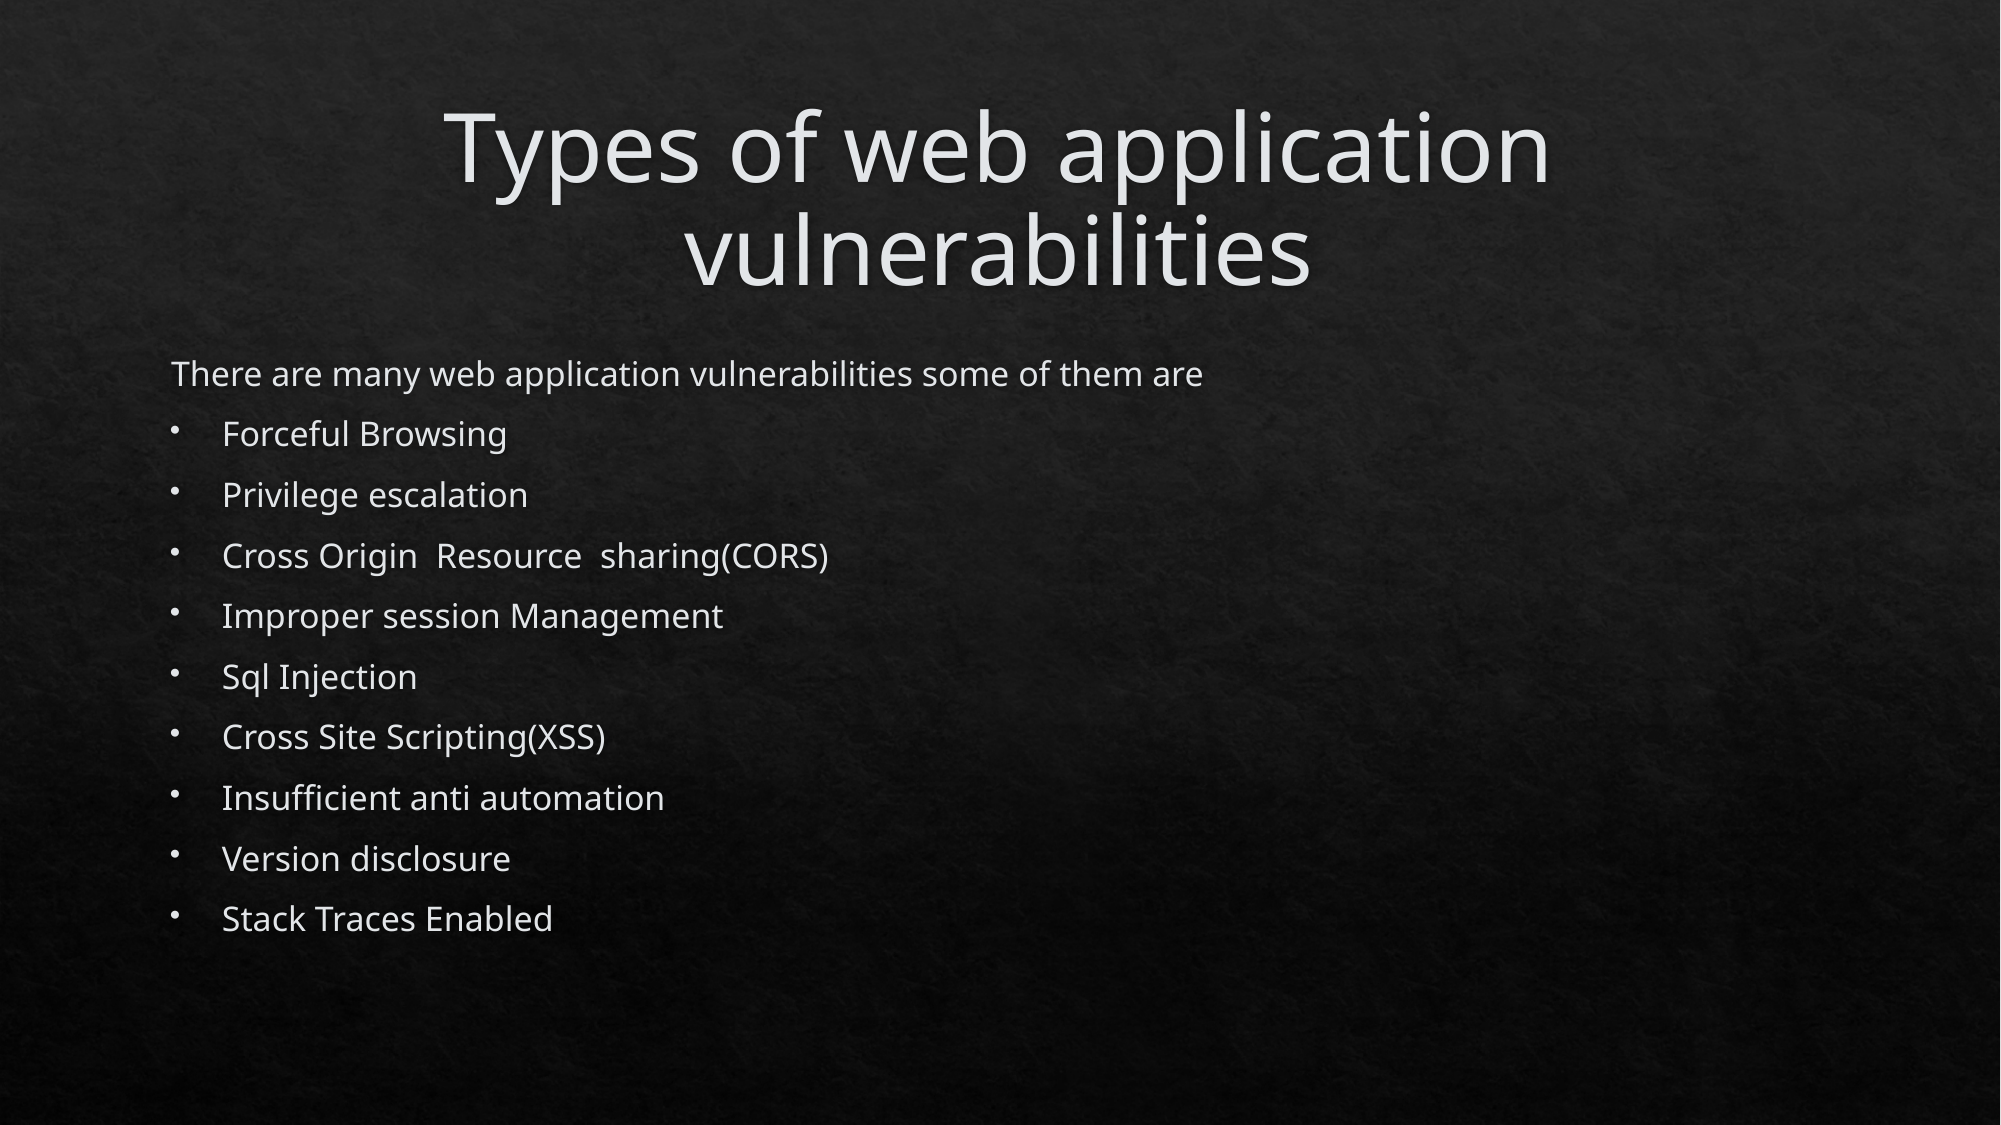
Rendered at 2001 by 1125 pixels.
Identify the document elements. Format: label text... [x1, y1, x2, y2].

title Types of web application vulnerabilities [149, 99, 1849, 307]
list There are many web application vulnerabilities some of them are Forceful Browsing Privilege escalation Cross Origin Resource sharing(CORS) Improper session Management Sql Injection Cross Site Scripting(XSS) Insufficient anti automation Version disclosure Stack Traces Enabled [149, 340, 1849, 950]
